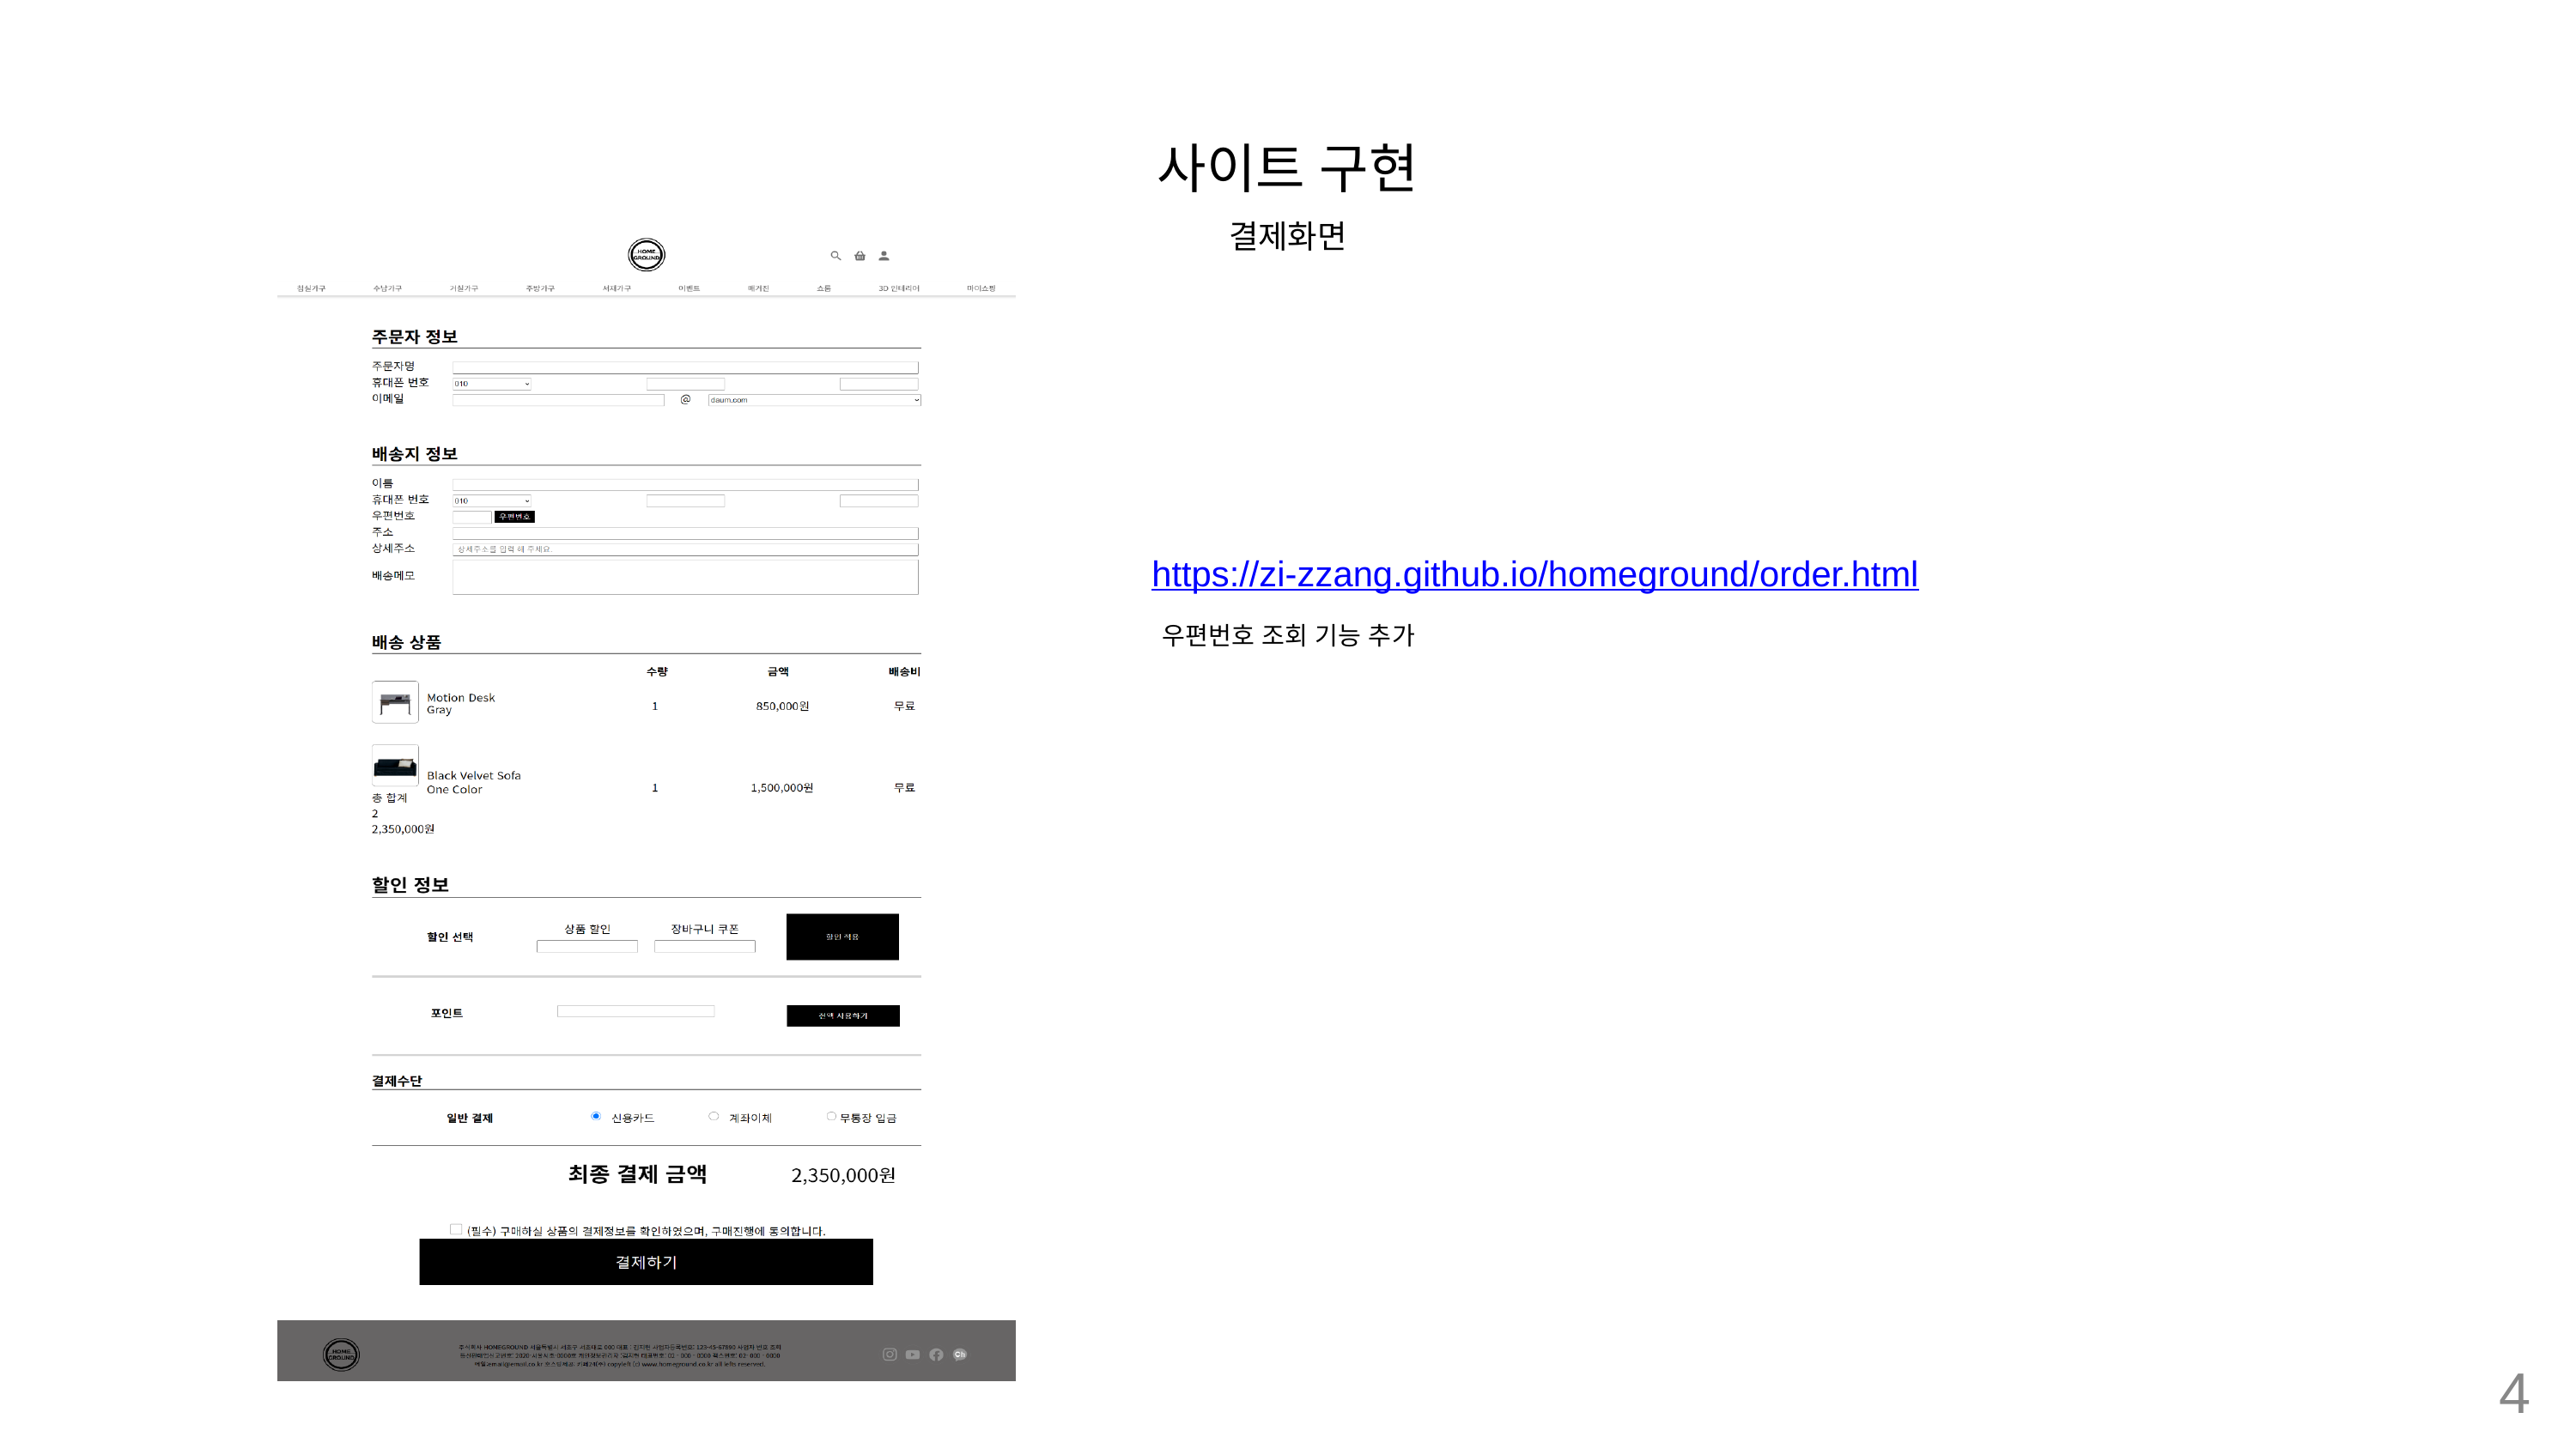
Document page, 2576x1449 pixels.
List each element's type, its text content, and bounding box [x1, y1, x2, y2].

picture [276, 235, 1017, 1381]
slide_number 4 [2490, 1351, 2538, 1430]
text_box https://zi-zzang.github.io/homeground/order.html [1145, 543, 2027, 600]
text_box 우편번호 조회 기능 추가 [1156, 613, 1422, 657]
text_box 결제화면 [970, 209, 1606, 262]
text_box 사이트 구현 [989, 128, 1587, 206]
